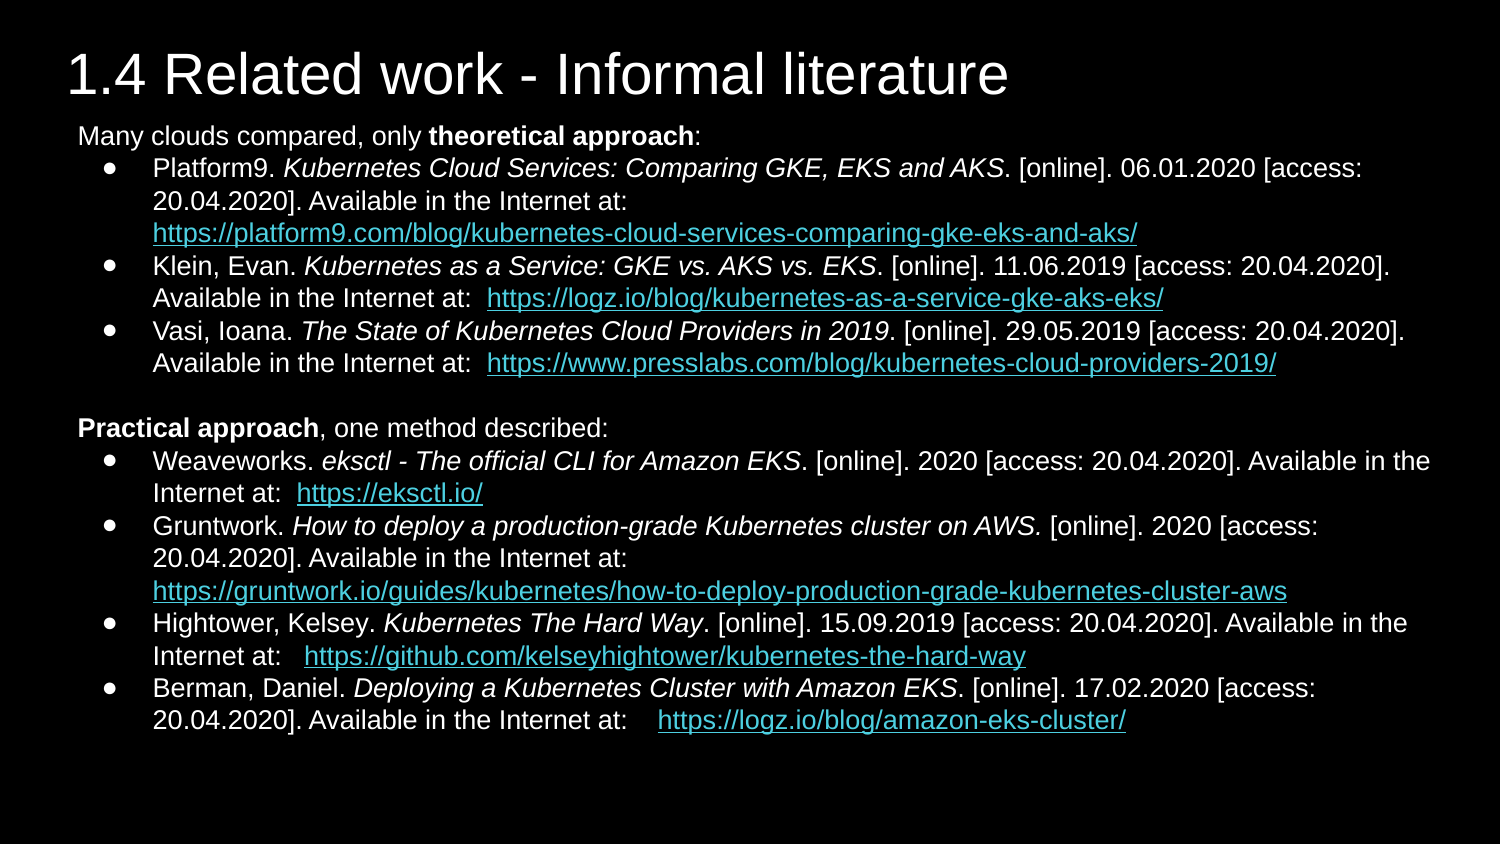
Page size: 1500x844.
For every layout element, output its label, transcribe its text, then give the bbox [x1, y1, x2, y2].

text_box Many clouds compared, only theoretical approach: Platform9. Kubernetes Cloud Services: Comparing GKE, EKS and AKS. [online]. 06.01.2020 [access: 20.04.2020]. Available in the Internet at: https://platform9.com/blog/kubernetes-cloud-services-comparing-gke-eks-and-aks/ Klein, Evan. Kubernetes as a Service: GKE vs. AKS vs. EKS. [online]. 11.06.2019 [access: 20.04.2020]. Available in the Internet at: https://logz.io/blog/kubernetes-as-a-service-gke-aks-eks/ Vasi, Ioana. The State of Kubernetes Cloud Providers in 2019. [online]. 29.05.2019 [access: 20.04.2020]. Available in the Internet at: https://www.presslabs.com/blog/kubernetes-cloud-providers-2019/ Practical approach, one method described: Weaveworks. eksctl - The official CLI for Amazon EKS. [online]. 2020 [access: 20.04.2020]. Available in the Internet at: https://eksctl.io/ Gruntwork. How to deploy a production-grade Kubernetes cluster on AWS. [online]. 2020 [access: 20.04.2020]. Available in the Internet at: https://gruntwork.io/guides/kubernetes/how-to-deploy-production-grade-kubernetes-cluster-aws Hightower, Kelsey. Kubernetes The Hard Way. [online]. 15.09.2019 [access: 20.04.2020]. Available in the Internet at: https://github.com/kelseyhightower/kubernetes-the-hard-way Berman, Daniel. Deploying a Kubernetes Cluster with Amazon EKS. [online]. 17.02.2020 [access: 20.04.2020]. Available in the Internet at: https://logz.io/blog/amazon-eks-cluster/ [62, 103, 1461, 741]
title 1.4 Related work - Informal literature [51, 20, 1449, 115]
